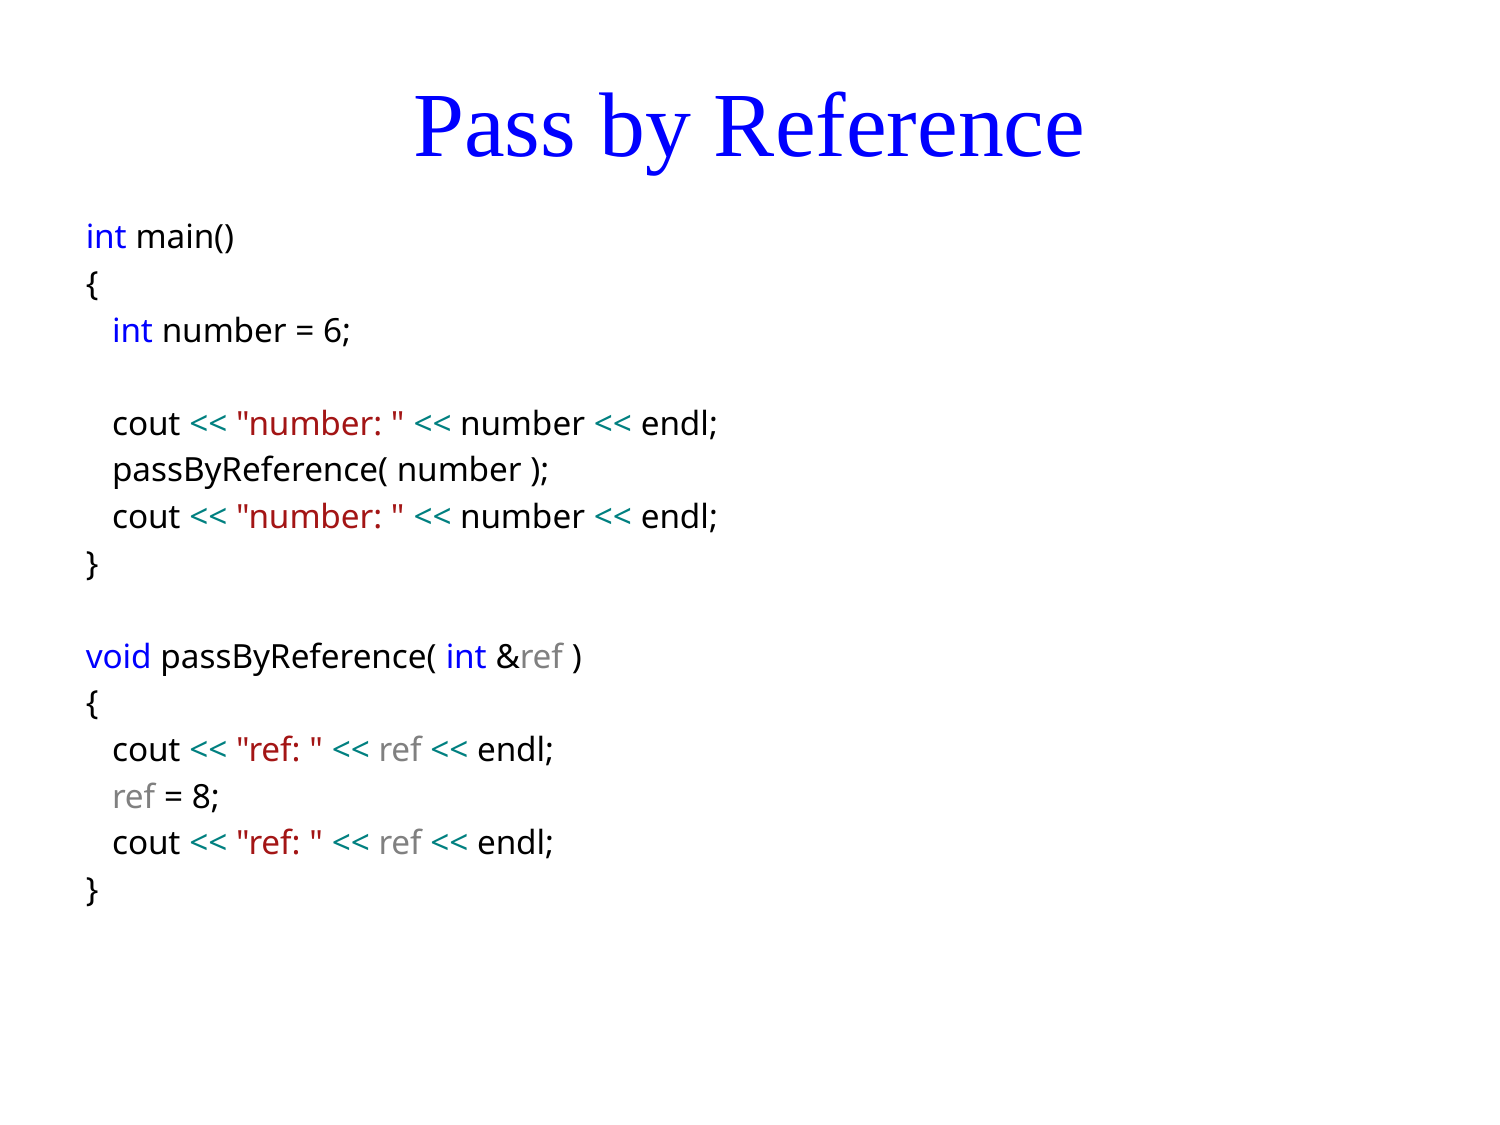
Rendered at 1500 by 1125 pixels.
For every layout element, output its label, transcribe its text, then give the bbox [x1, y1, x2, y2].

list int main() { int number = 6; cout << "number: " << number << endl; passByReference( number ); cout << "number: " << number << endl; } void passByReference( int &ref ) { cout << "ref: " << ref << endl; ref = 8; cout << "ref: " << ref << endl; } [70, 207, 1430, 977]
title Pass by Reference [70, 30, 1430, 207]
